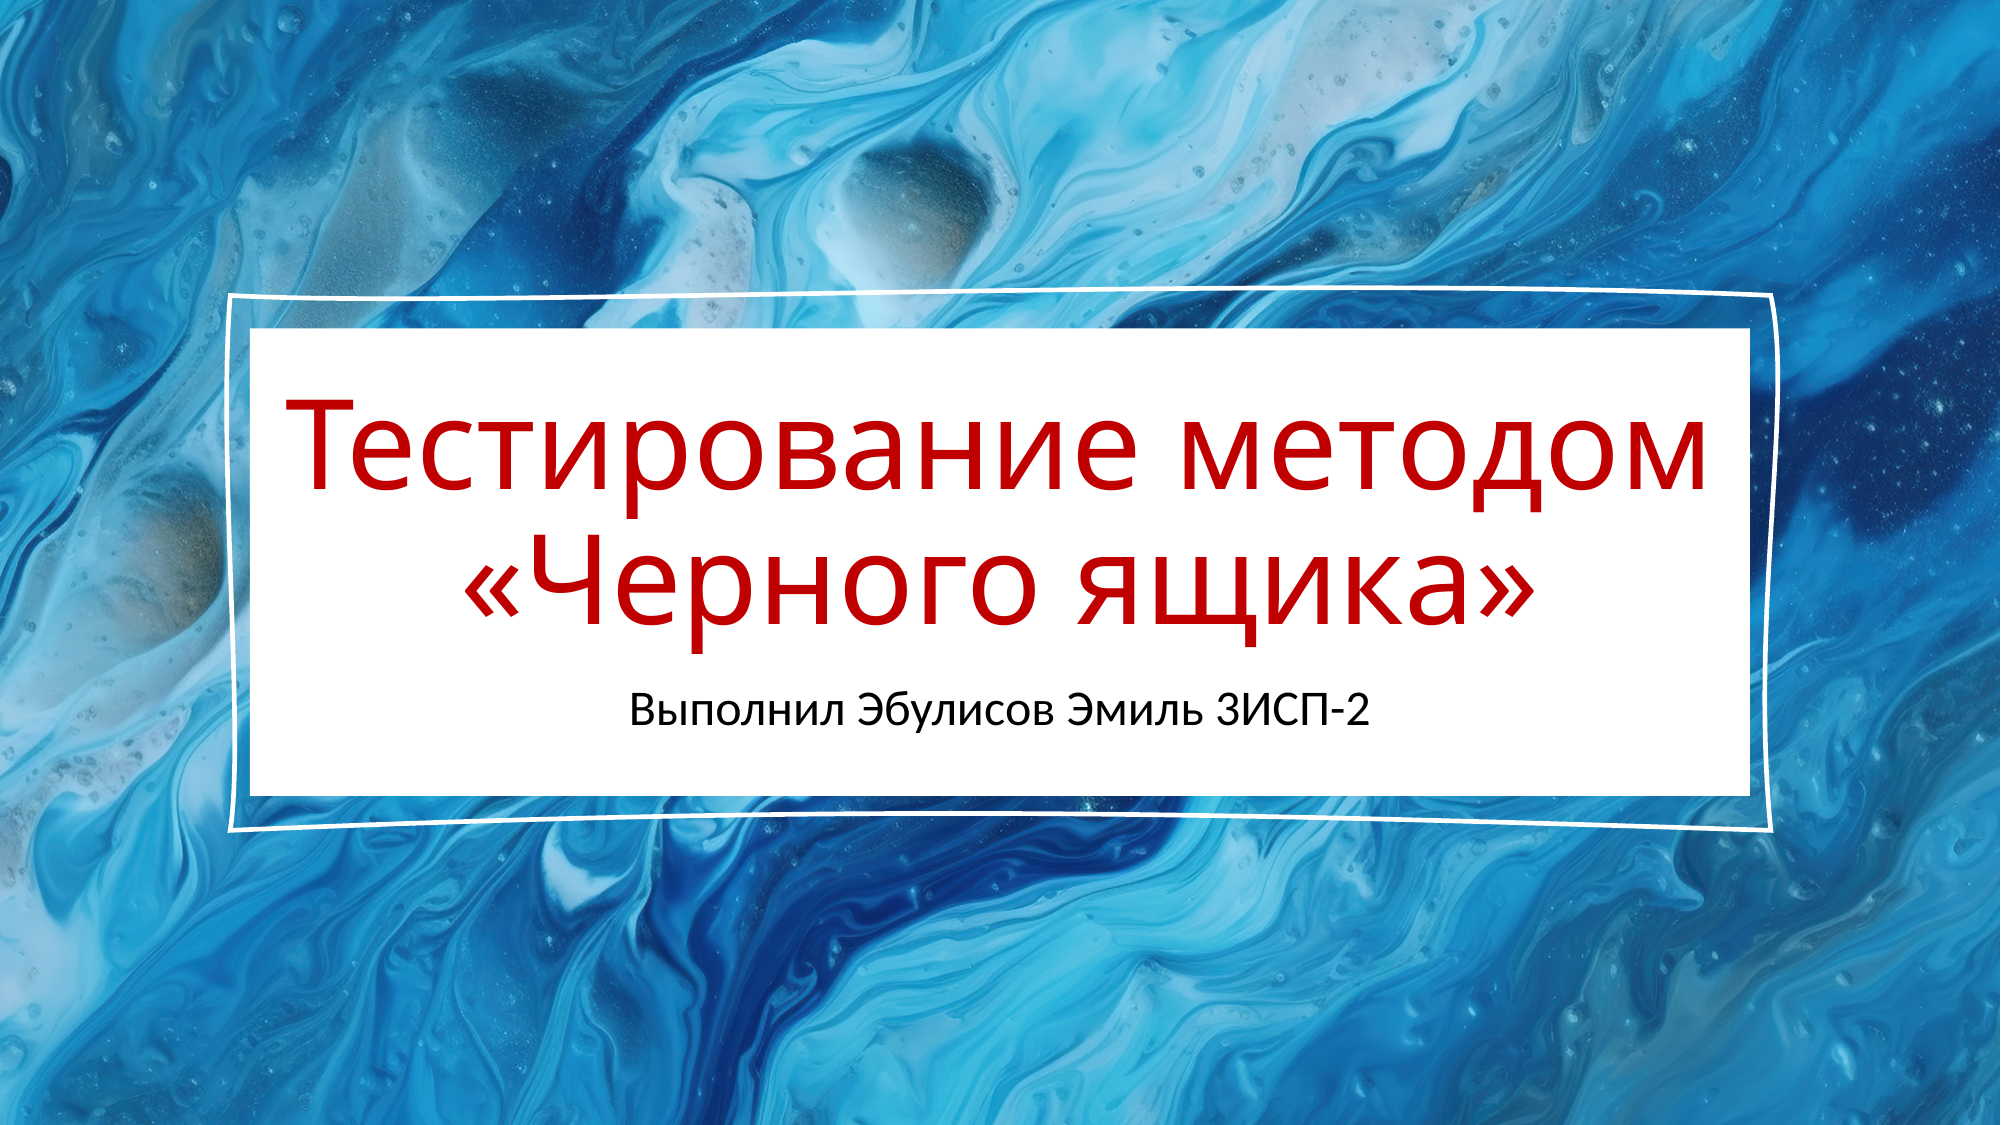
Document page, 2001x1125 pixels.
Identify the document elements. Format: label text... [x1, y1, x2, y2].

subtitle Выполнил Эбулисов Эмиль 3ИСП-2 [249, 674, 1750, 947]
picture [0, 0, 2000, 1125]
title Тестирование методом «Черного ящика» [249, 267, 1750, 660]
